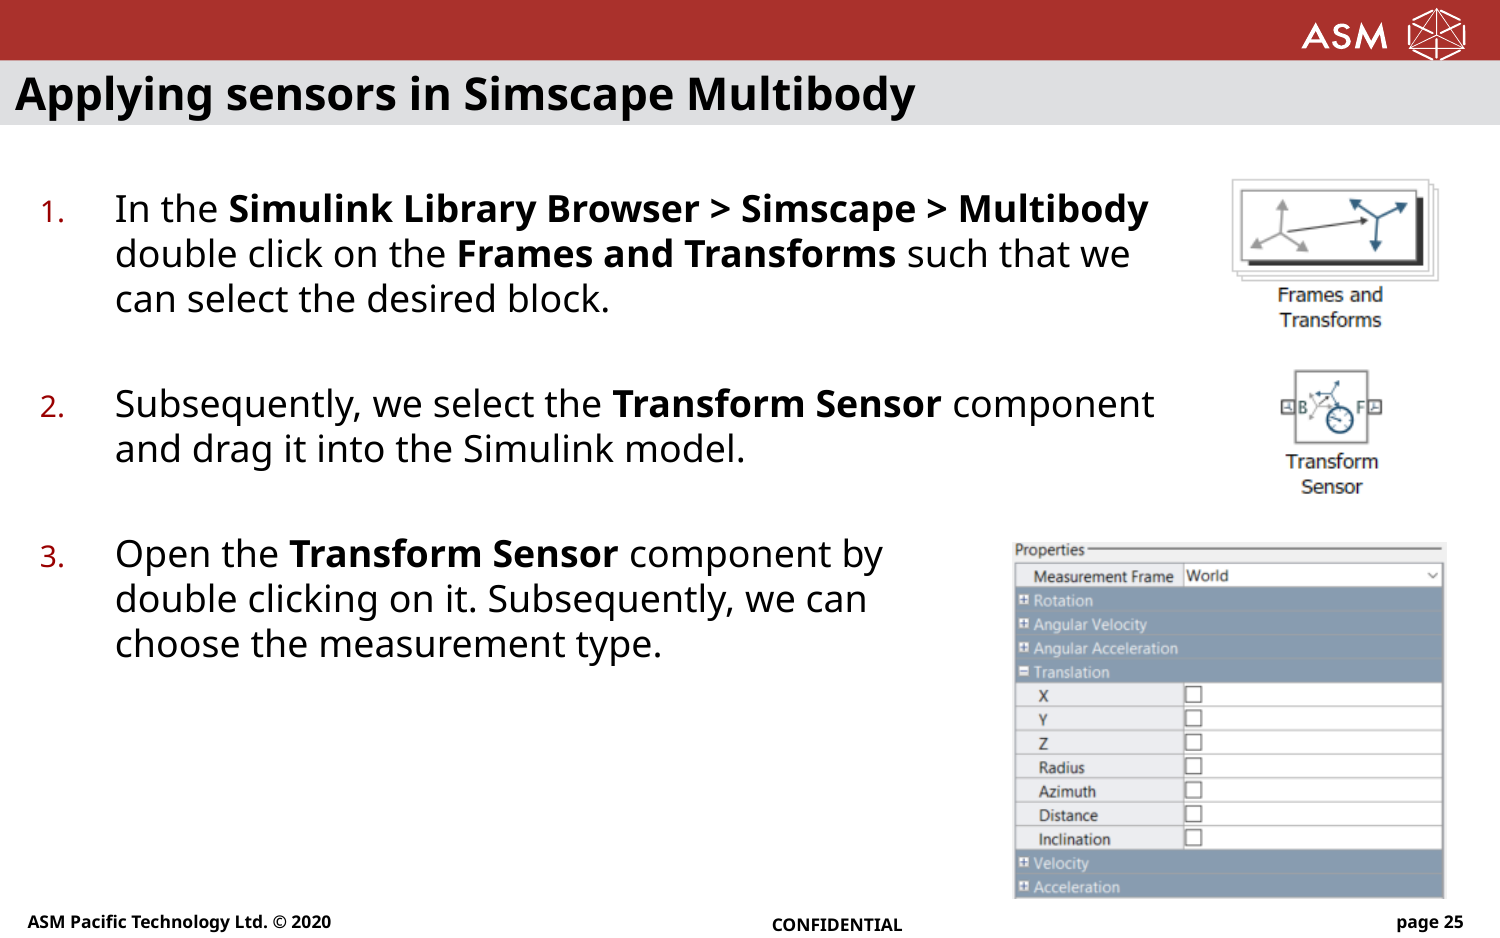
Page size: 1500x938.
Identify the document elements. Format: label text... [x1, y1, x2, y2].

picture [1012, 541, 1448, 899]
title Applying sensors in Simscape Multibody [0, 60, 1500, 125]
picture [1278, 368, 1387, 505]
text_box CONFIDENTIAL [662, 906, 1013, 932]
list In the Simulink Library Browser > Simscape > Multibody double click on the Frames and Transforms such that we can select the desired block. Subsequently, we select the Transform Sensor component and drag it into the Simulink model. Open the Transform Sensor component by double clicking on it. Subsequently, we can choose the measurement type. [24, 177, 1216, 878]
footer ASM Pacific Technology Ltd. © 2020 [12, 903, 488, 928]
picture [1218, 162, 1448, 332]
